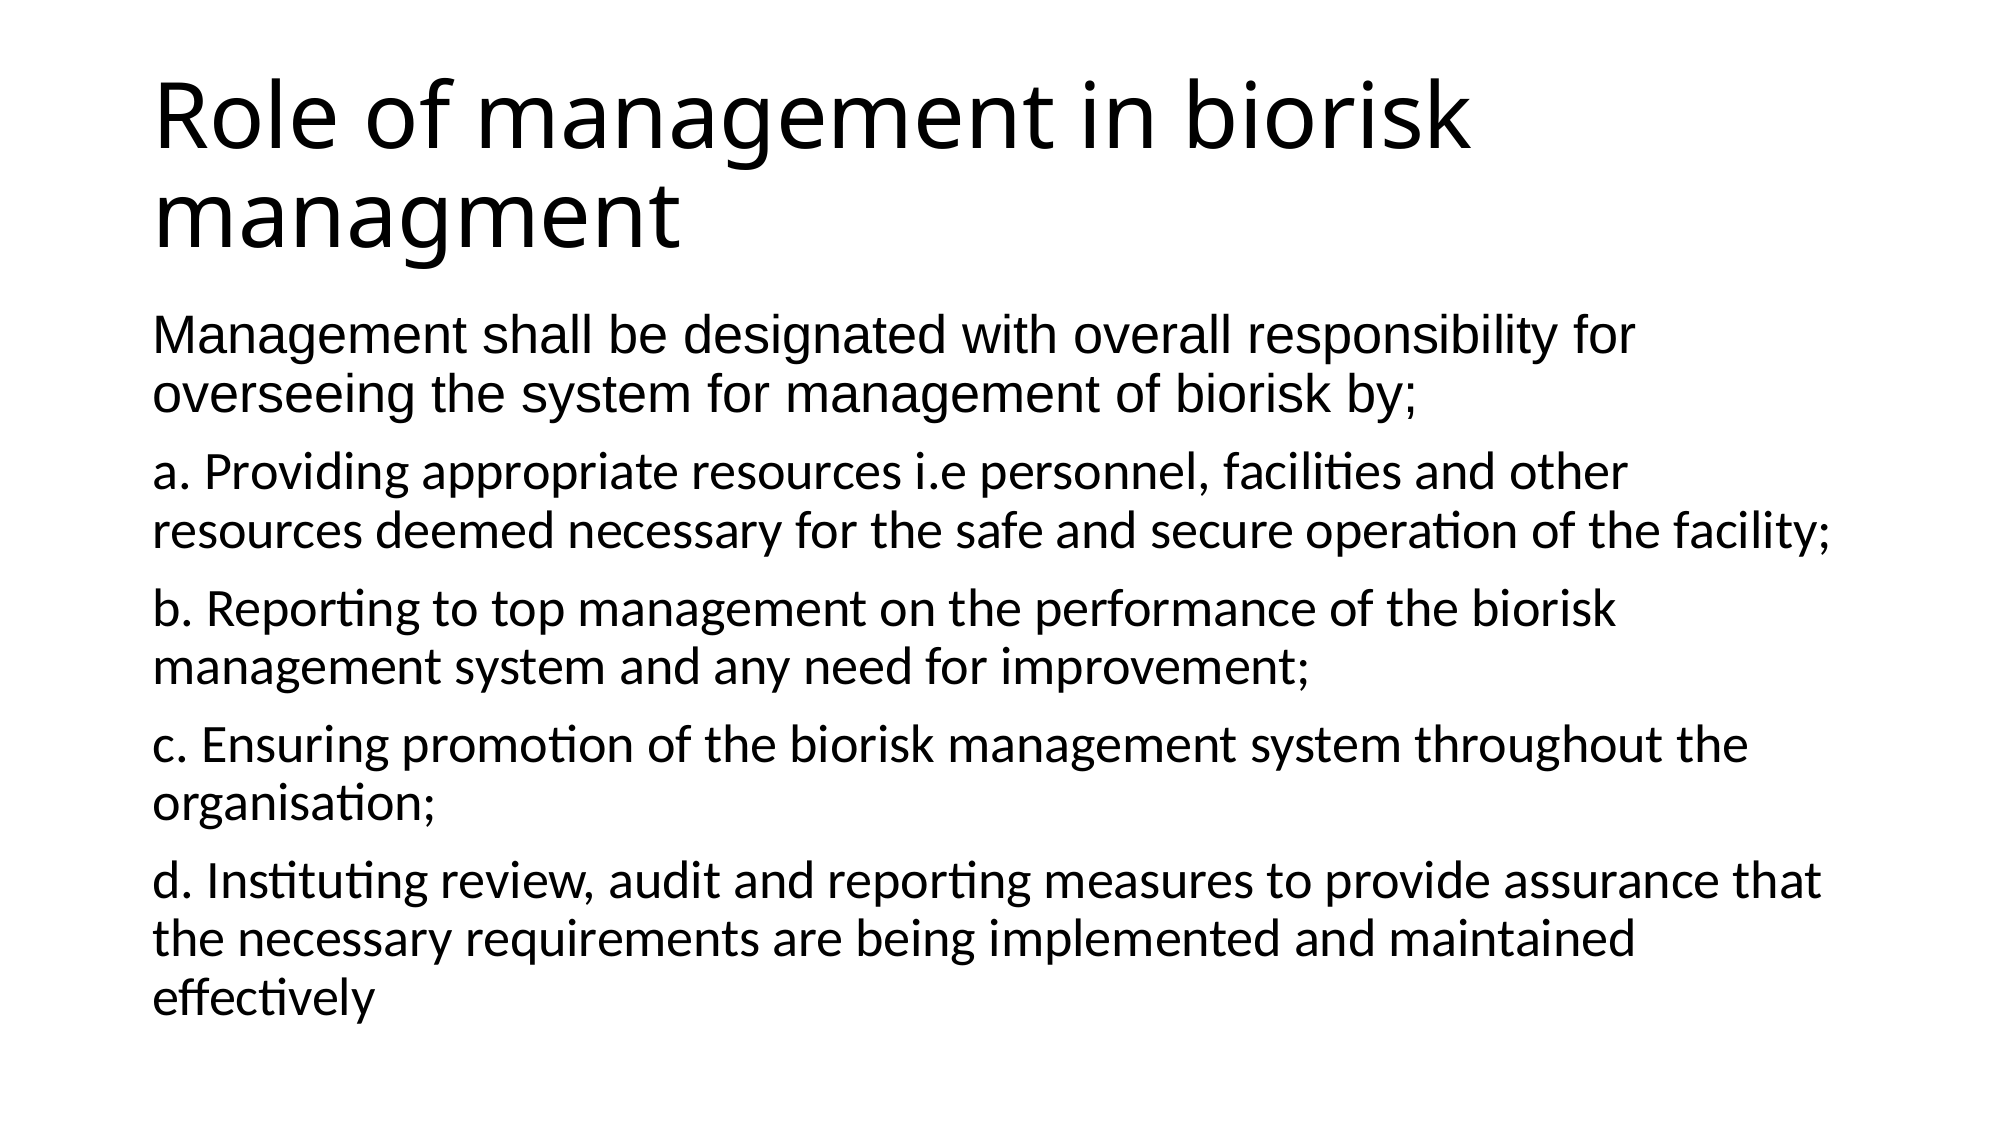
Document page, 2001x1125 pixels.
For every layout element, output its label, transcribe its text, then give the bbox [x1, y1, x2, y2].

list Management shall be designated with overall responsibility for overseeing the system for management of biorisk by; a. Providing appropriate resources i.e personnel, facilities and other resources deemed necessary for the safe and secure operation of the facility; b. Reporting to top management on the performance of the biorisk management system and any need for improvement; c. Ensuring promotion of the biorisk management system throughout the organisation; d. Instituting review, audit and reporting measures to provide assurance that the necessary requirements are being implemented and maintained effectively [137, 299, 1863, 1050]
title Role of management in biorisk managment [137, 59, 1863, 278]
